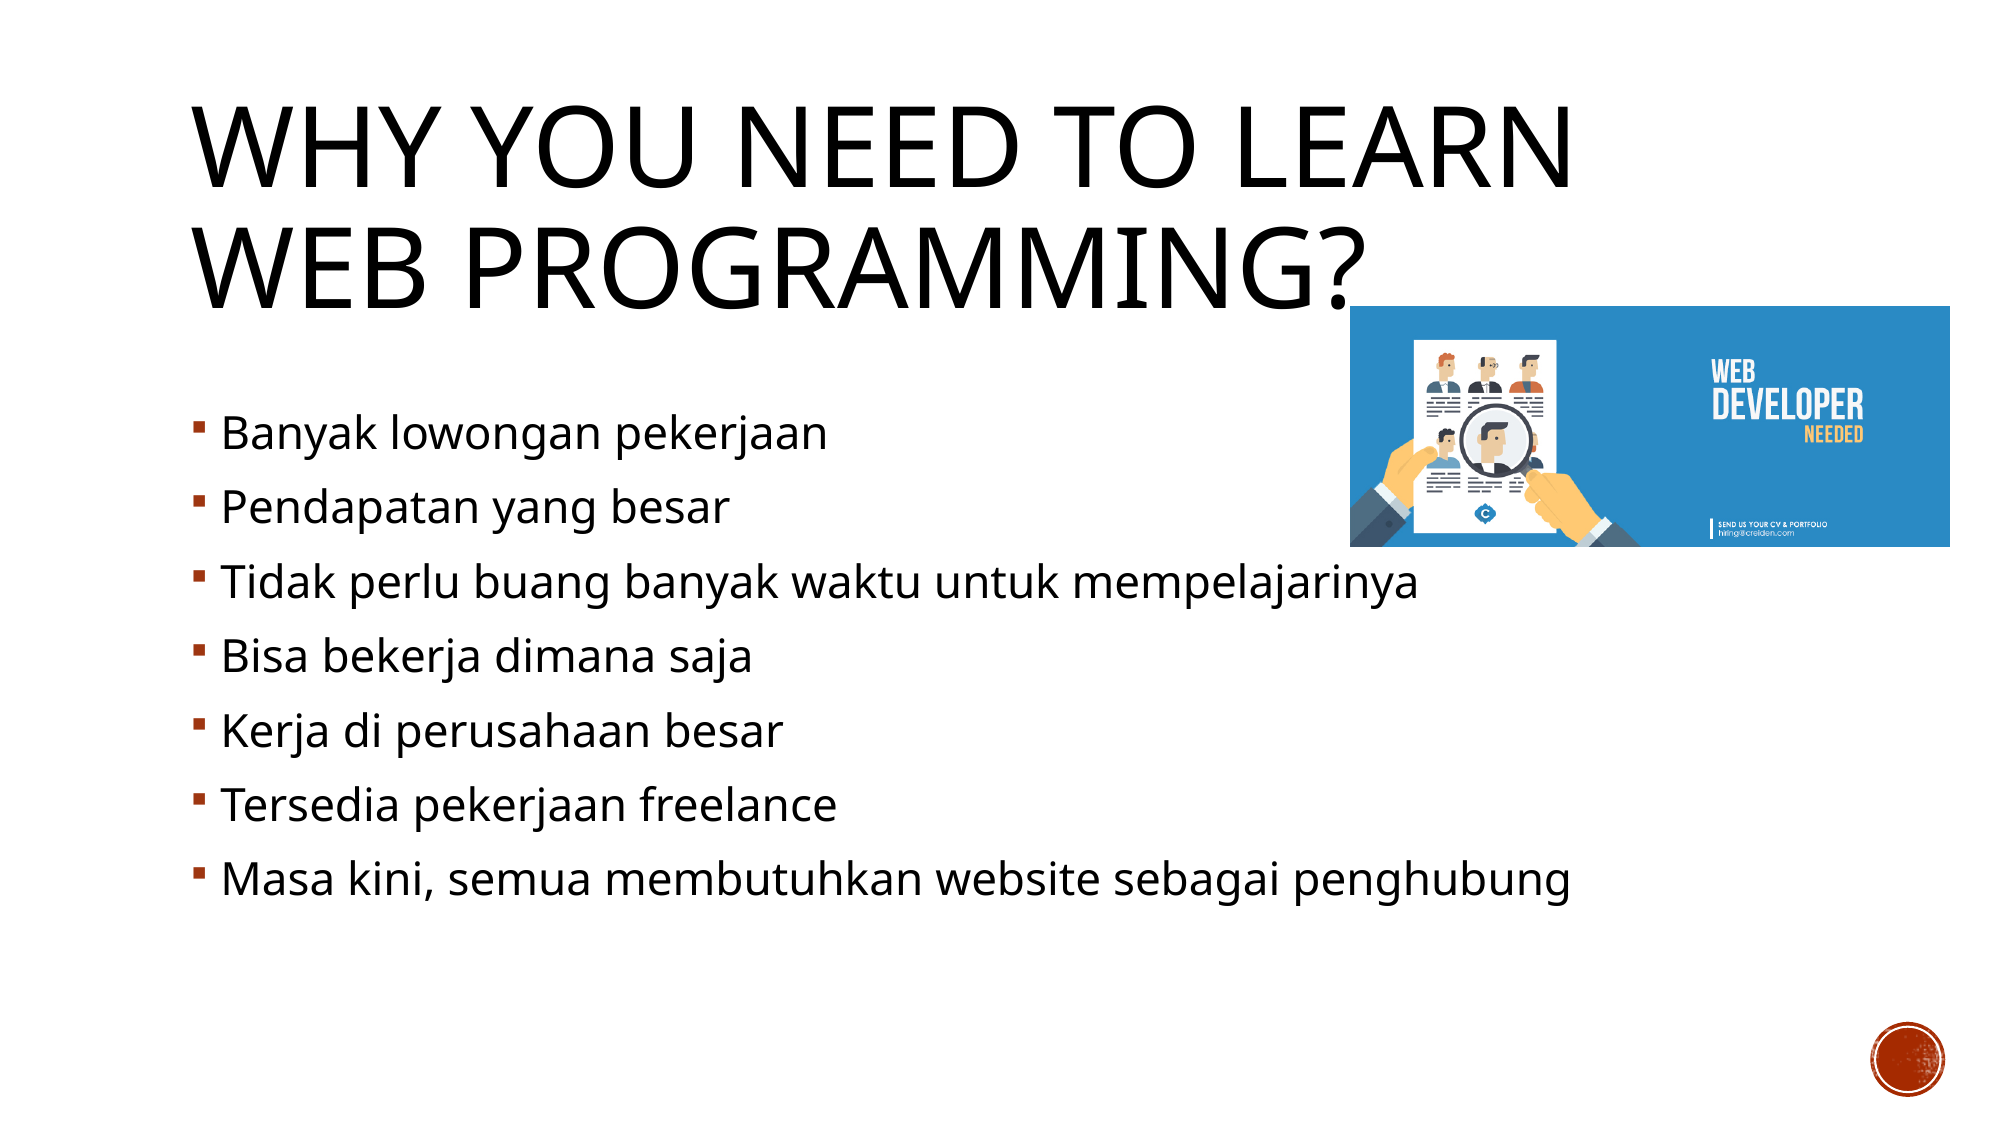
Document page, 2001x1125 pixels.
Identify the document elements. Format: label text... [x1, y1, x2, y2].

picture [1350, 306, 1950, 547]
title why you need to learn web programming? [175, 79, 1826, 344]
list Banyak lowongan pekerjaan Pendapatan yang besar Tidak perlu buang banyak waktu untuk mempelajarinya Bisa bekerja dimana saja Kerja di perusahaan besar Tersedia pekerjaan freelance Masa kini, semua membutuhkan website sebagai penghubung [175, 402, 1826, 1067]
